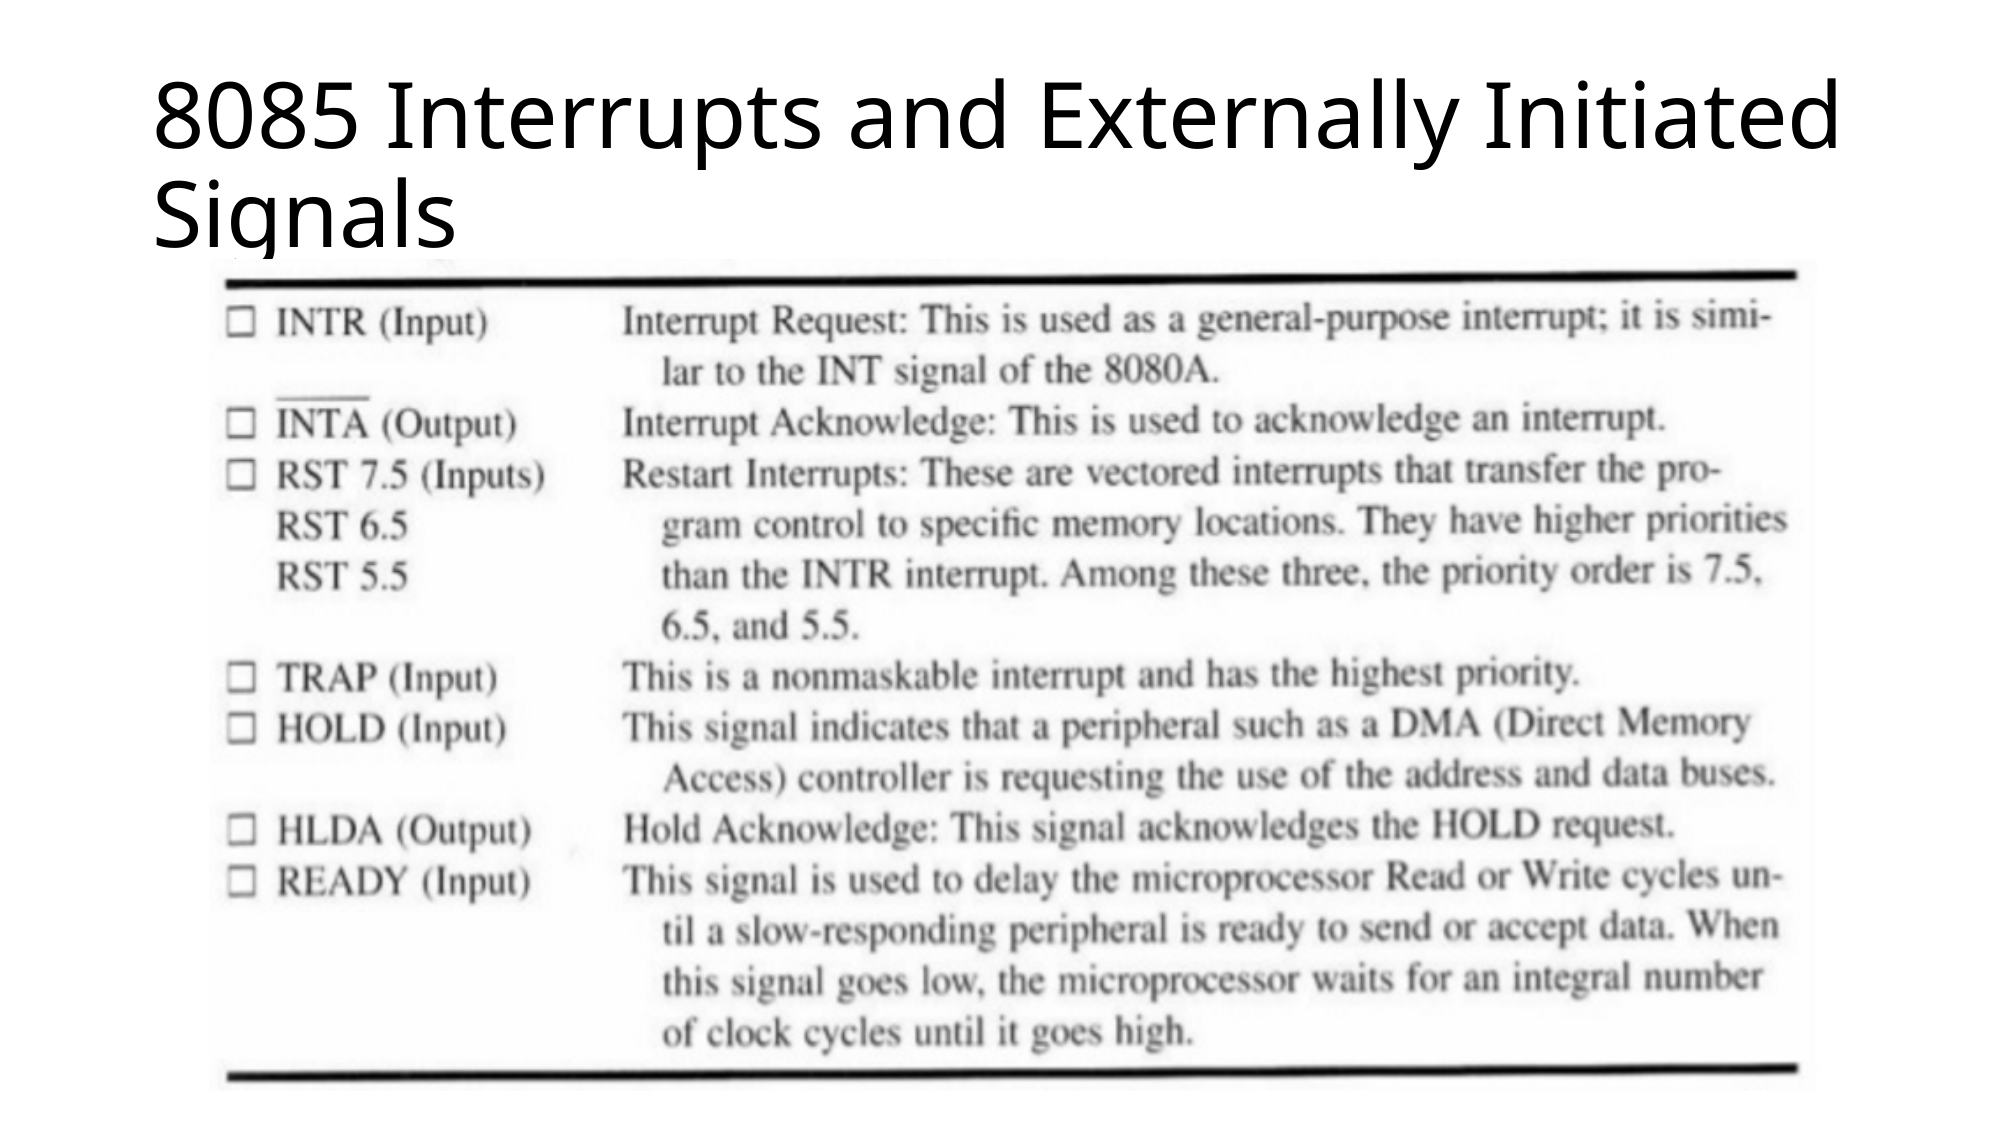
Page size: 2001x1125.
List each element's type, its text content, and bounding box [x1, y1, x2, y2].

title 8085 Interrupts and Externally Initiated Signals [137, 59, 1955, 278]
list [209, 259, 1826, 1091]
